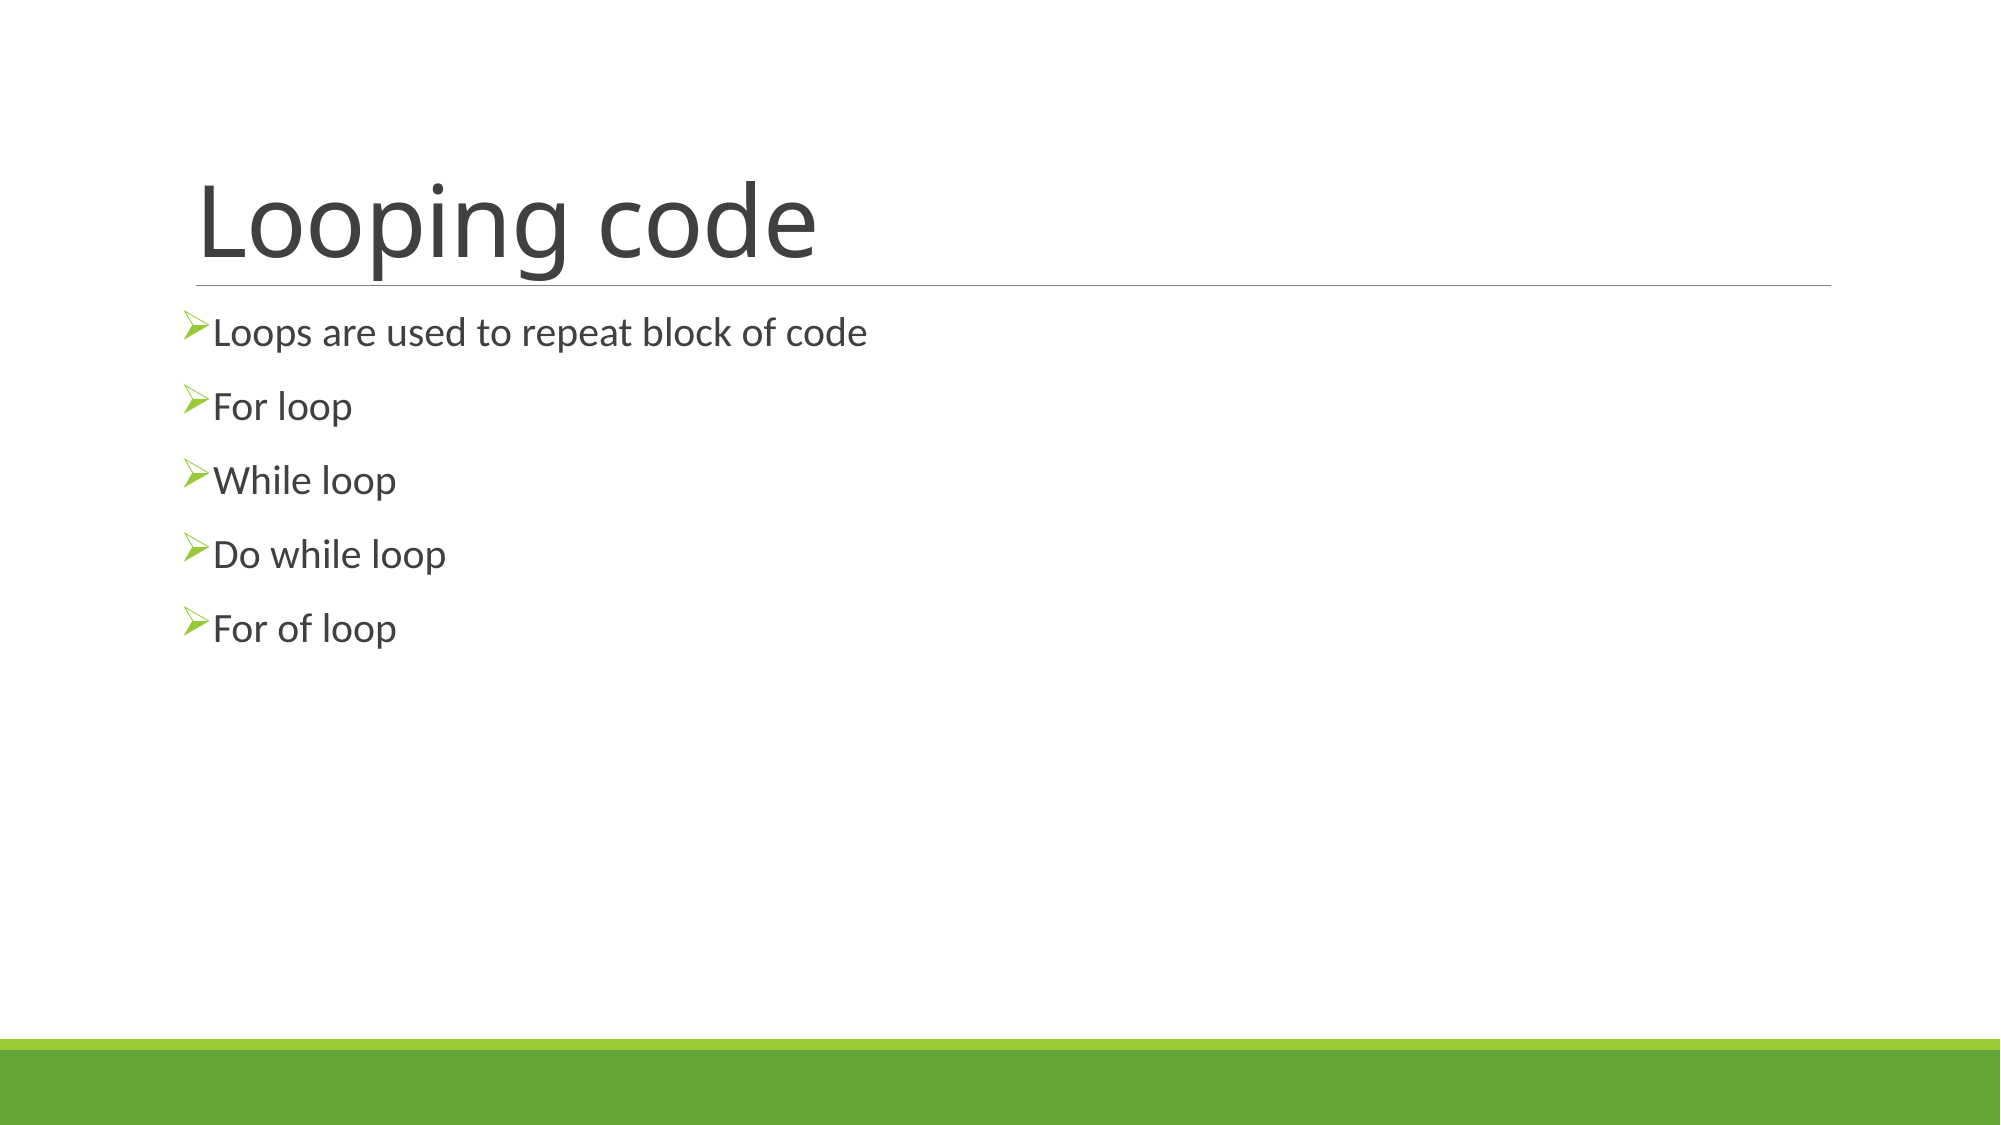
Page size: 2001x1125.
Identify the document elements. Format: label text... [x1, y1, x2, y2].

title Looping code [180, 47, 1830, 285]
list Loops are used to repeat block of code For loop While loop Do while loop For of loop [180, 302, 1830, 963]
